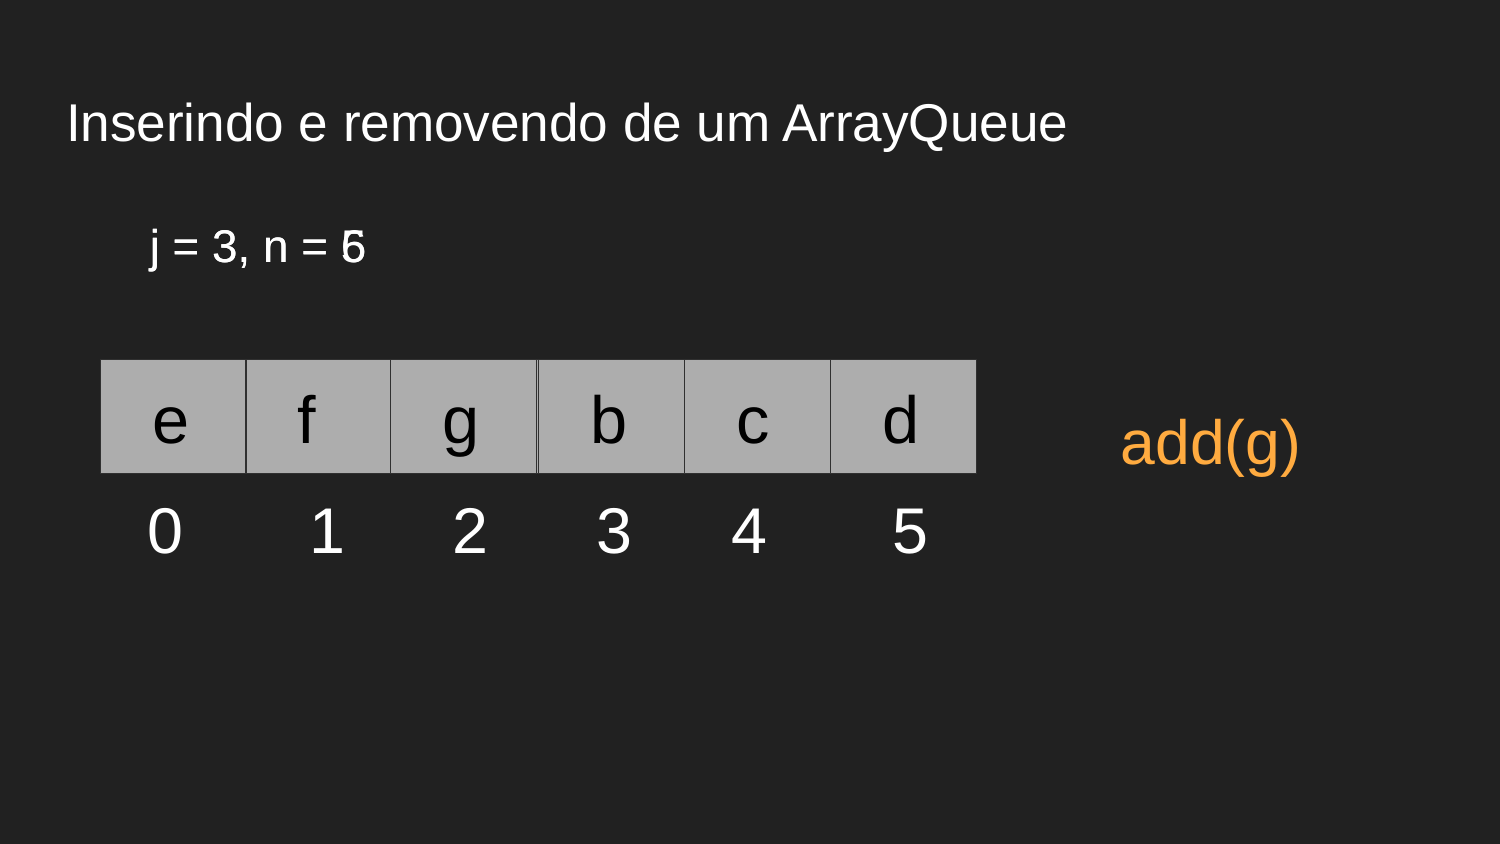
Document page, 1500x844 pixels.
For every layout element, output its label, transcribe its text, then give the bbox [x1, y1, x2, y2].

title Inserindo e removendo de um ArrayQueue [51, 72, 1449, 167]
text_box c [684, 359, 830, 474]
text_box add(g) [1105, 387, 1373, 493]
text_box b [538, 359, 684, 473]
text_box 4 5 [698, 473, 1269, 582]
text_box e [100, 359, 245, 474]
text_box f [245, 359, 390, 474]
text_box j = 3, n = 6 [134, 201, 412, 287]
text_box d [830, 359, 977, 473]
text_box 0 1 2 3 [114, 473, 685, 659]
text_box g [390, 359, 537, 474]
